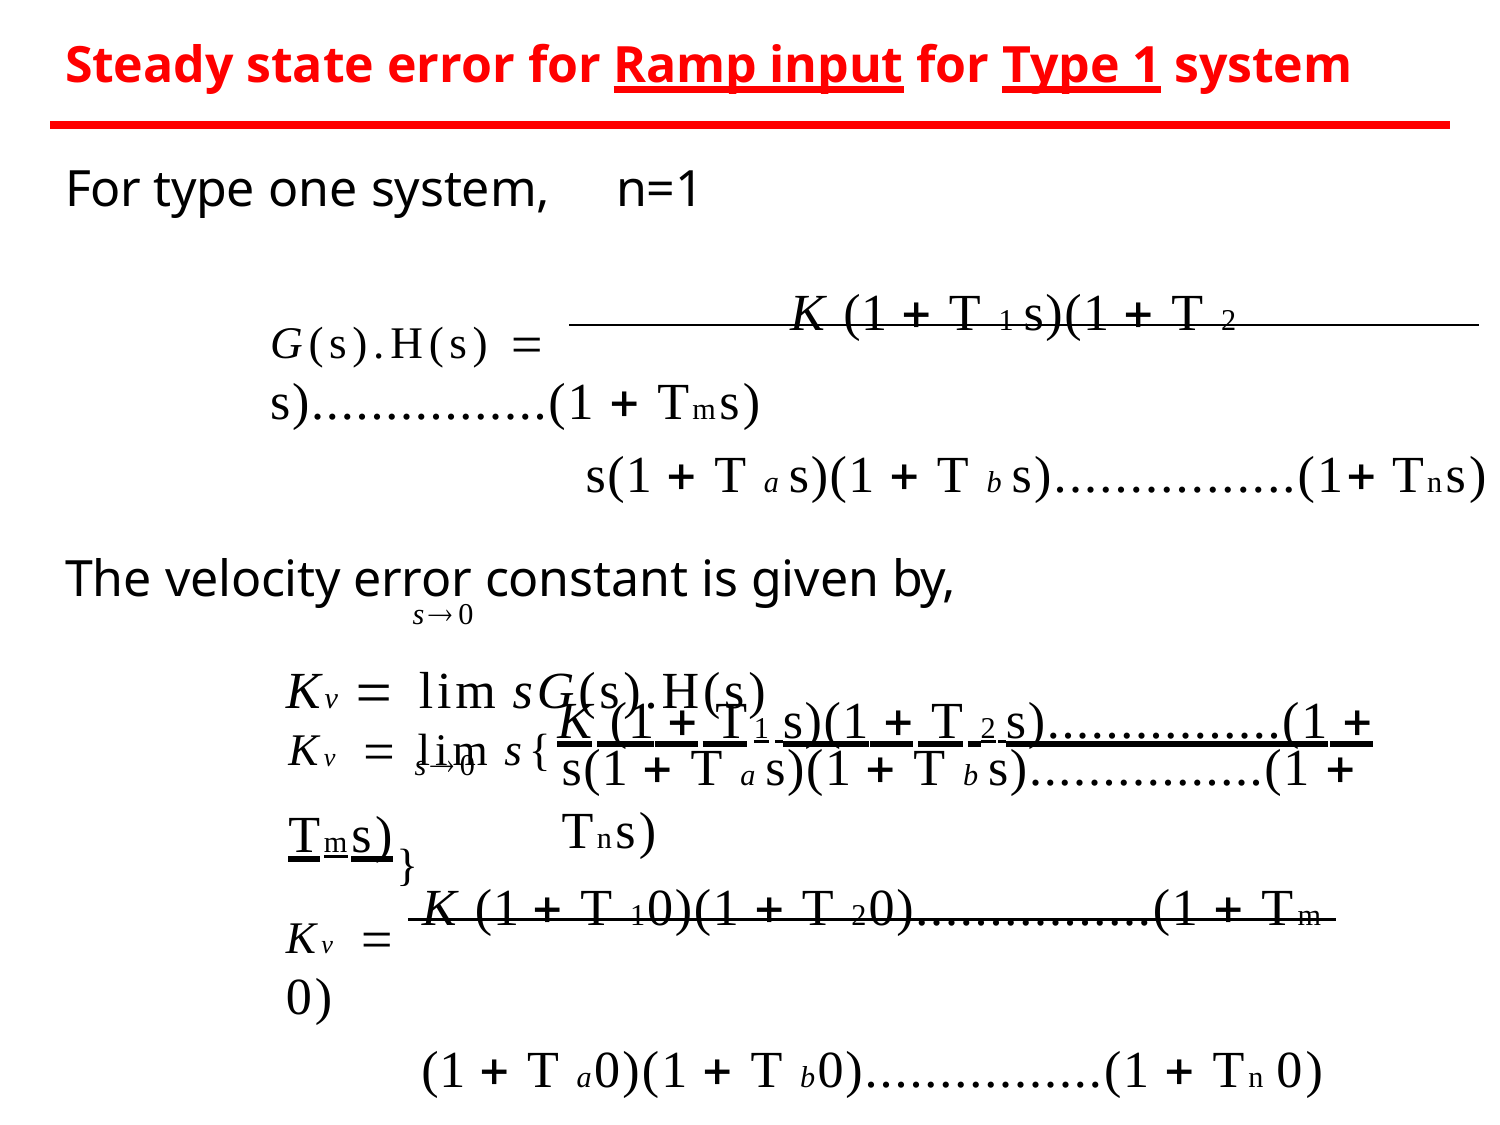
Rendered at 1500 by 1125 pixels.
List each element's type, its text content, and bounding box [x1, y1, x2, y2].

text_box Steady state error for Ramp input for Type 1 system For type one system, n=1 G(s).H(s)  K (1  T 1 s)(1  T 2 s)................(1  Tms) s(1  T a s)(1  T b s)................(1 Tns) The velocity error constant is given by, Kv  lim sG(s).H(s) [54, 30, 1490, 719]
text_box s(1  T a s)(1  T b s)................(1  Tns) [559, 731, 1439, 859]
text_box s0 [412, 743, 486, 782]
text_box Kv  K (1  T 10)(1  T 20)................(1  Tm 0) (1  T a0)(1  T b0)................(1  Tn 0) [277, 834, 1343, 1099]
text_box Kv  lim s{K (1  T1 s)(1  T 2 s)................(1  Tms)} [282, 657, 1488, 890]
